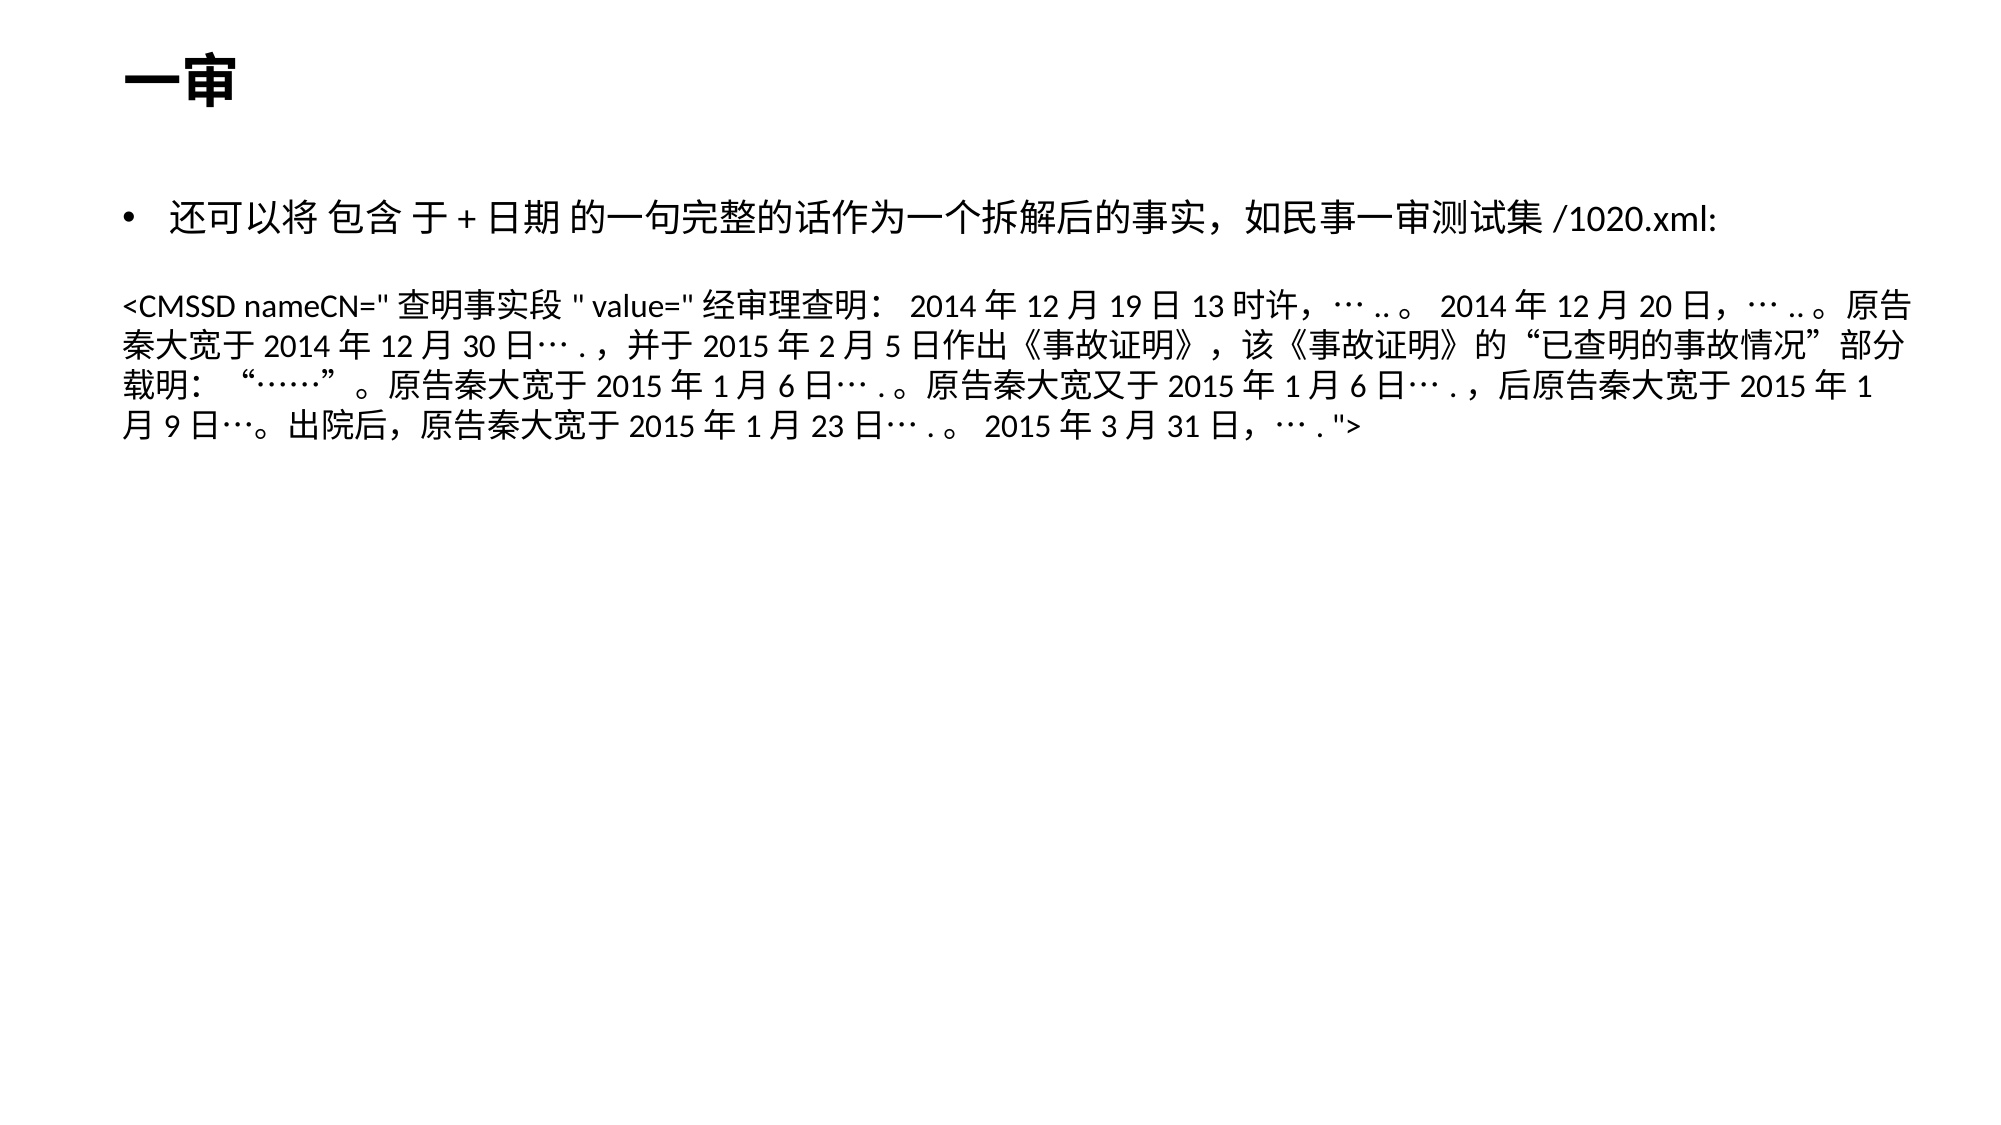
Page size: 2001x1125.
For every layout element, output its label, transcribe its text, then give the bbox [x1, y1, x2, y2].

text_box 一审 [108, 36, 256, 122]
text_box 还可以将 包含 于+日期 的一句完整的话作为一个拆解后的事实，如民事一审测试集/1020.xml: <CMSSD nameCN="查明事实段" value="经审理查明：2014年12月19日13时许，…..。2014年12月20日，…..。原告秦大宽于2014年12月30日….，并于2015年2月5日作出《事故证明》，该《事故证明》的“已查明的事故情况”部分载明：“……”。原告秦大宽于2015年1月6日….。原告秦大宽又于2015年1月6日….，后原告秦大宽于2015年1月9日…。出院后，原告秦大宽于2015年1月23日….。2015年3月31日，…. "> [107, 186, 1929, 452]
